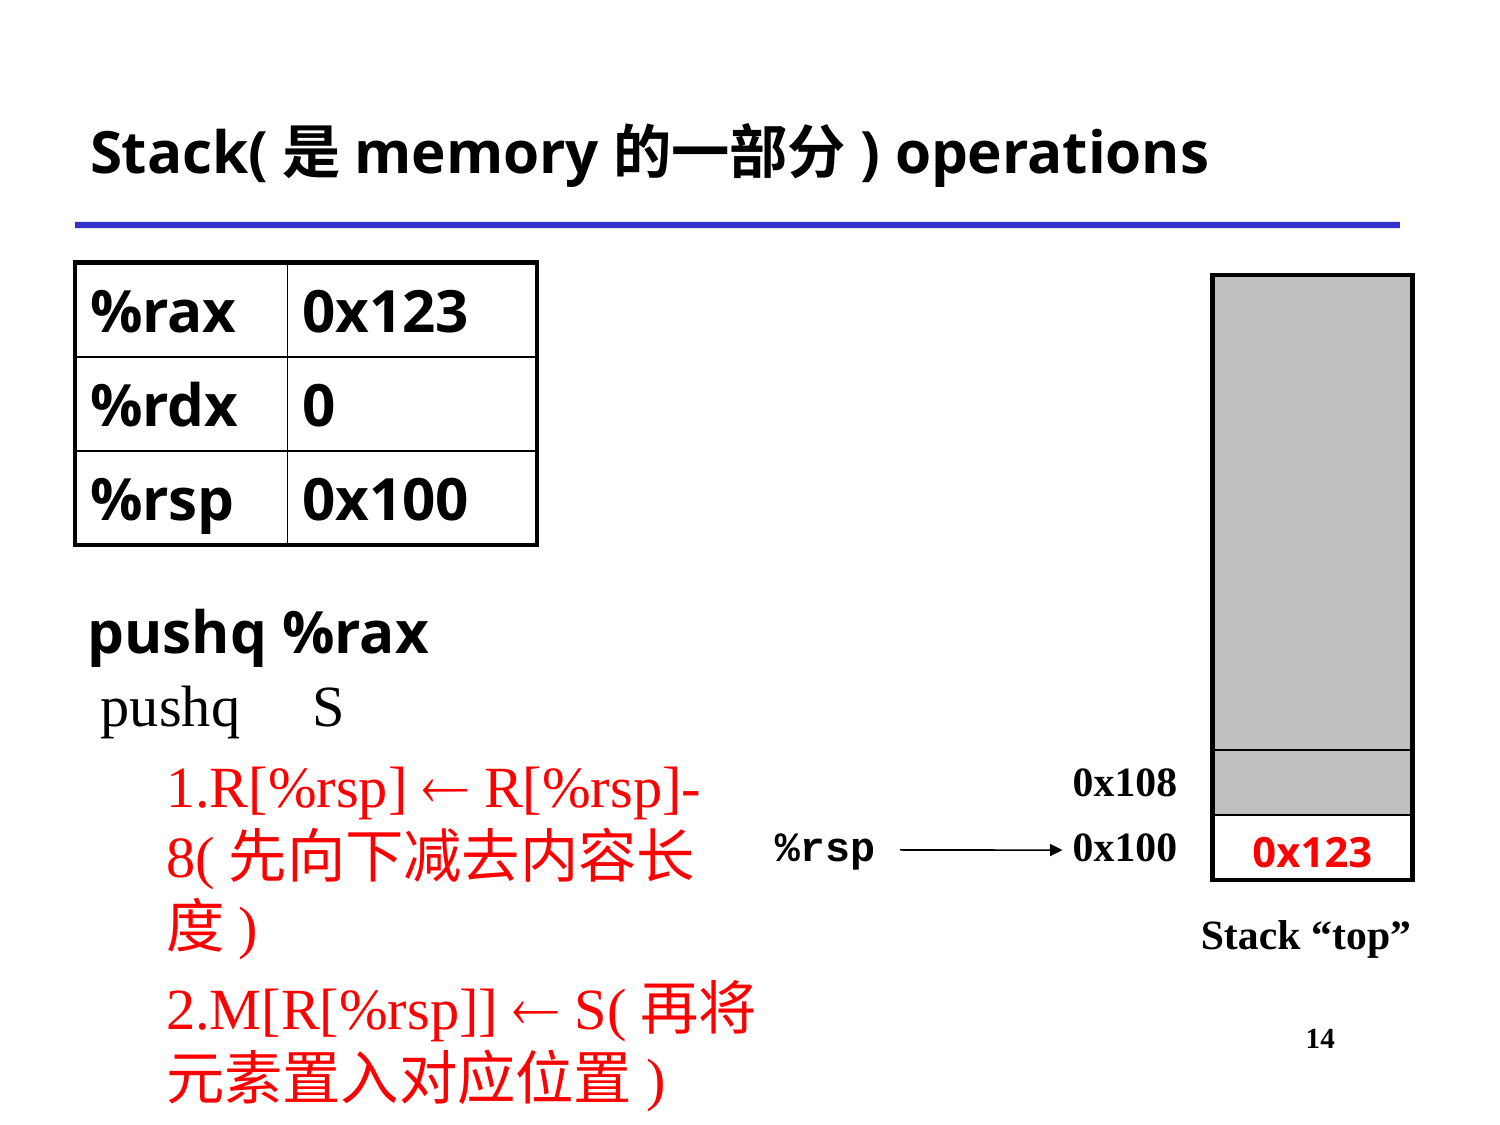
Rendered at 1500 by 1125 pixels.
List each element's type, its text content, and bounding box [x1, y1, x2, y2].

table_cell [1215, 751, 1410, 814]
text_box pushq %rax [16, 587, 500, 673]
table_header 0x123 [288, 265, 535, 356]
text_box 0x100 [1049, 813, 1200, 878]
text_box %rsp [775, 812, 900, 878]
table_cell %rdx [77, 358, 287, 450]
text_box pushq S 1.R[%rsp]  R[%rsp]-8(先向下减去内容长度) 2.M[R[%rsp]]  S(再将元素置入对应位置) Push quad word [85, 660, 775, 1011]
table_header %rax [77, 265, 287, 356]
text_box [1137, 1012, 1350, 1088]
table_cell 0 [288, 358, 535, 450]
table_header [1215, 277, 1410, 749]
title Stack(是memory的一部分) operations [74, 74, 1401, 226]
text_box Stack “top” [1175, 900, 1438, 965]
table_cell %rsp [77, 452, 287, 543]
text_box 0x108 [1049, 747, 1200, 813]
text_box [899, 843, 1063, 857]
table_cell 0x100 [288, 452, 535, 543]
table_cell 0x123 [1215, 816, 1410, 878]
